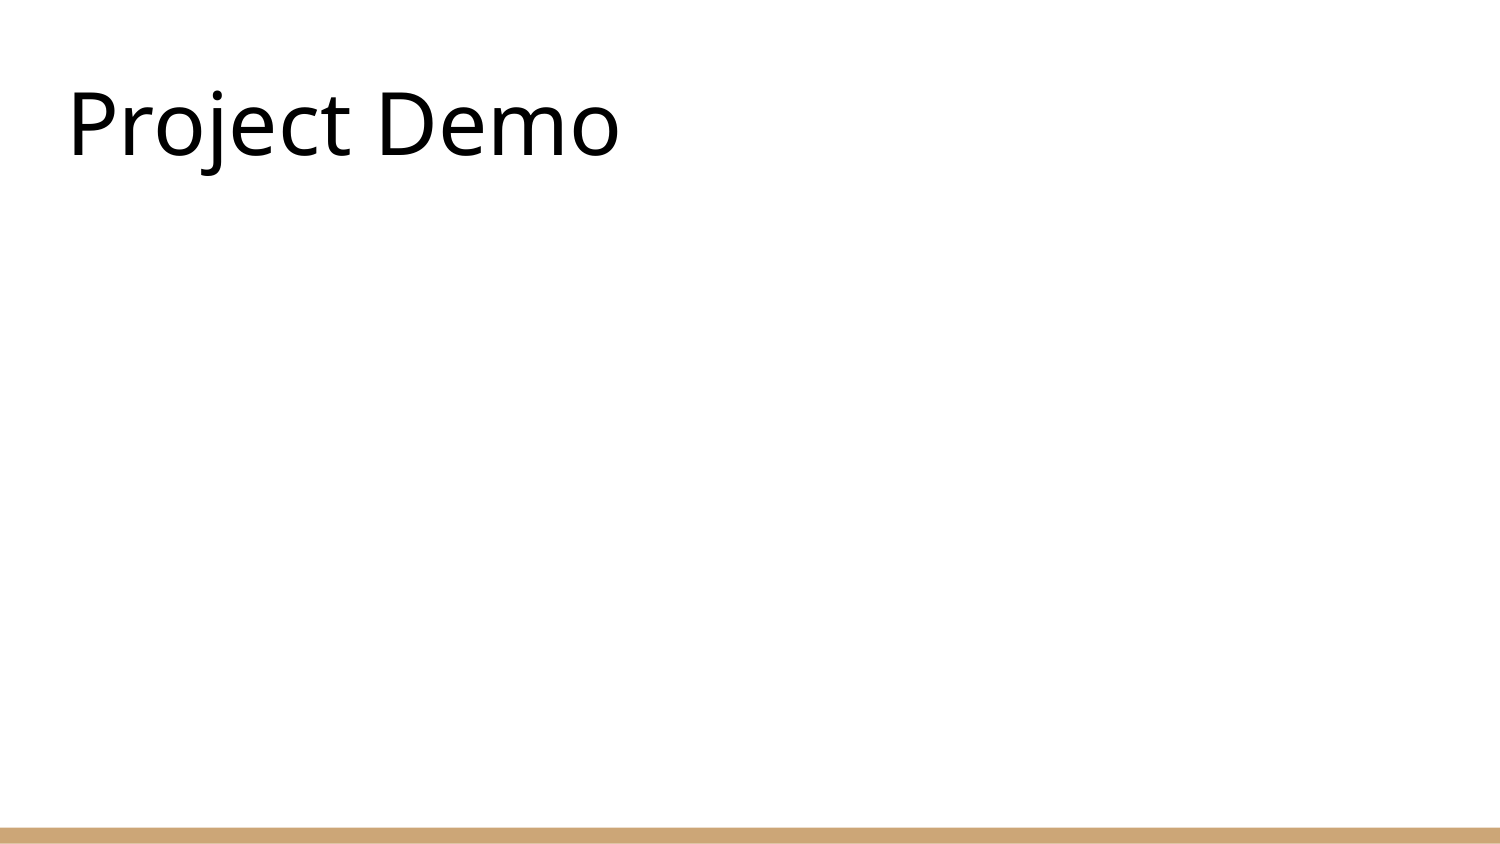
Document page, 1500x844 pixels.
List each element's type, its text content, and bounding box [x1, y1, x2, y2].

title Project Demo [51, 51, 1449, 189]
